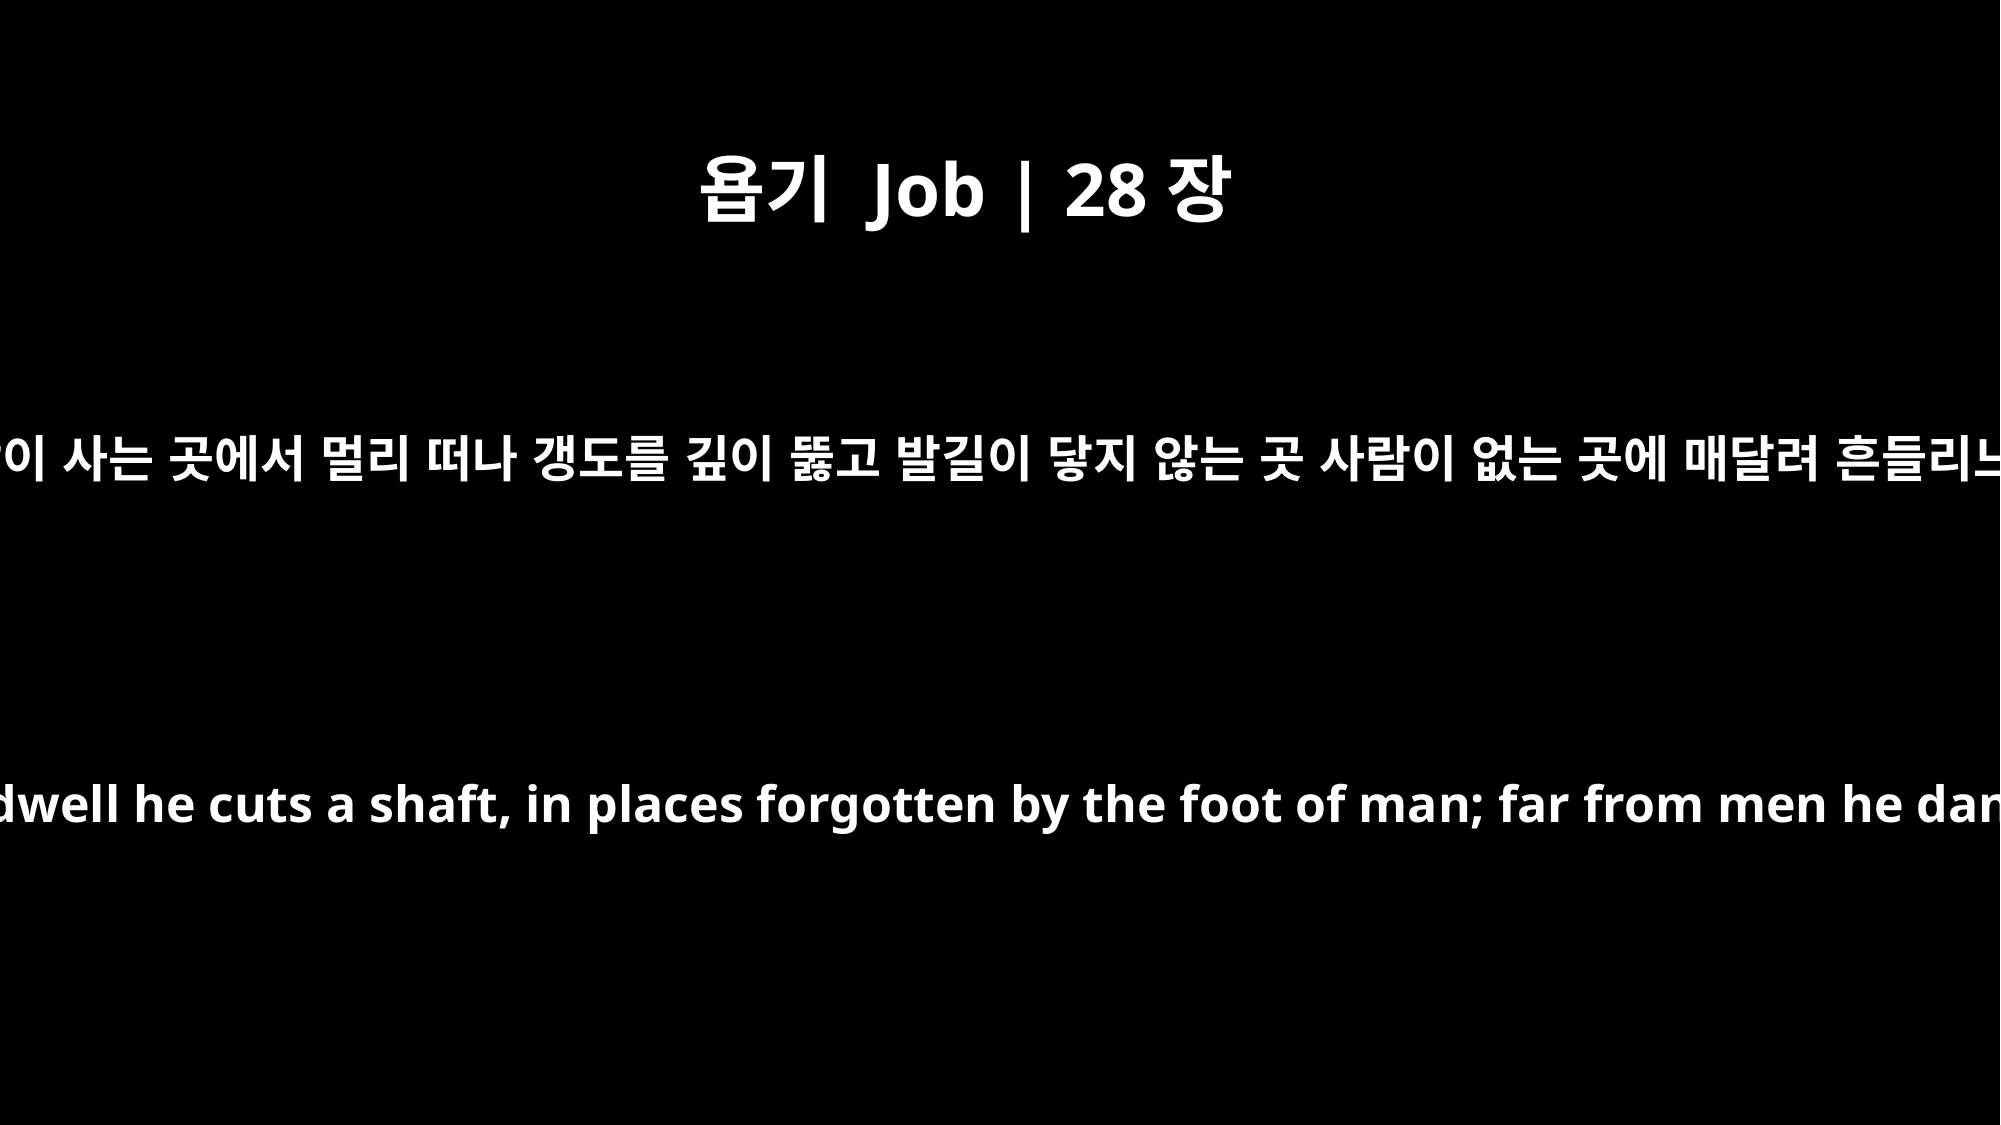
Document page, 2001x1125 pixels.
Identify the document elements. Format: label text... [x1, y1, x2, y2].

text_box 욥기 Job | 28장 [683, 136, 1249, 239]
text_box 4 그는 사람이 사는 곳에서 멀리 떠나 갱도를 깊이 뚫고 발길이 닿지 않는 곳 사람이 없는 곳에 매달려 흔들리느니라 [0, 359, 2000, 495]
text_box Far from where people dwell he cuts a shaft, in places forgotten by the foot of man; far from men he dangles and sways. [0, 764, 2000, 840]
